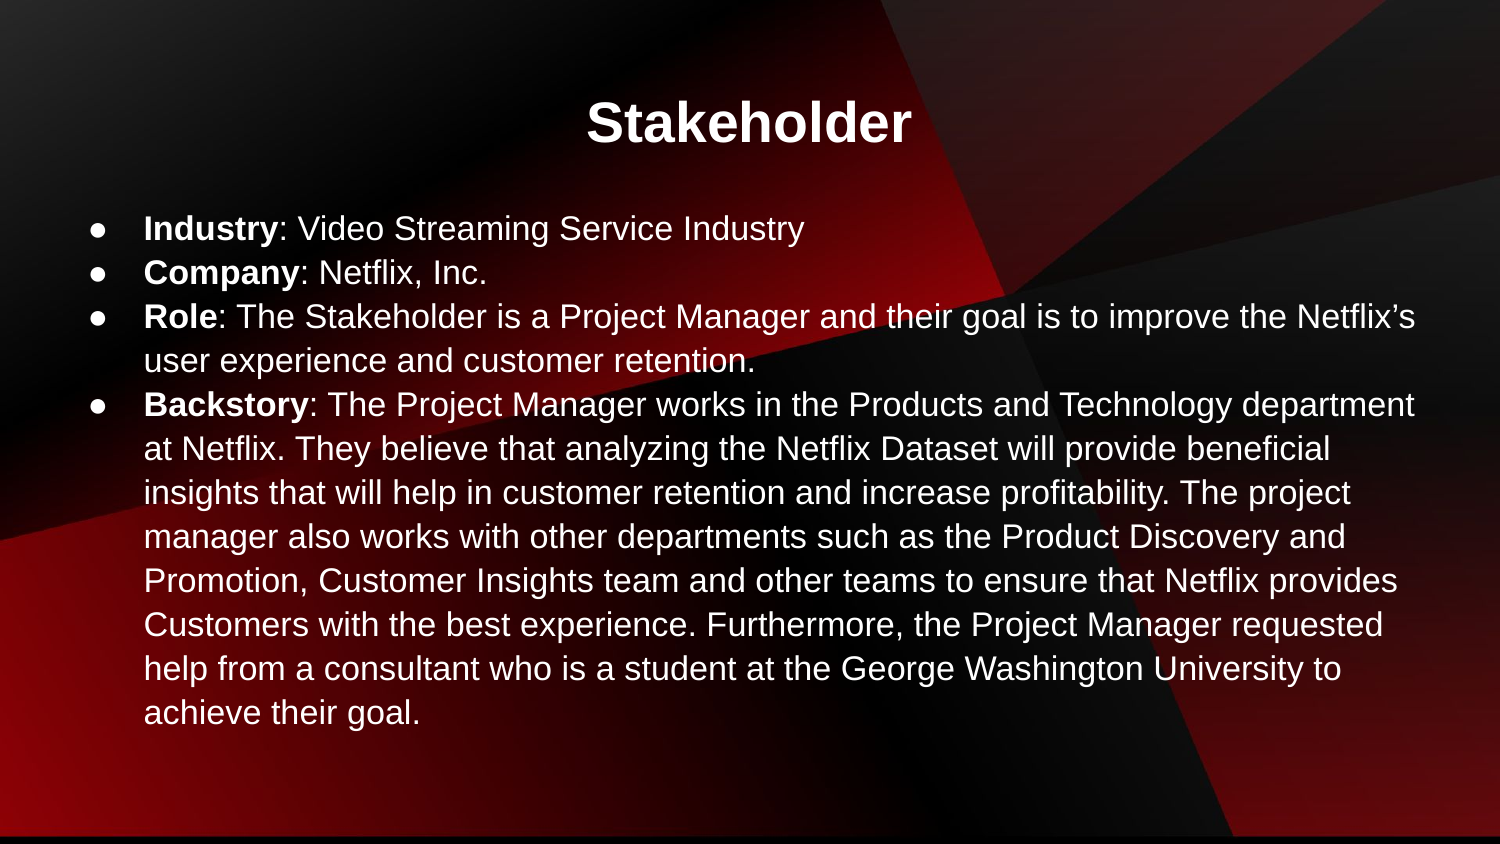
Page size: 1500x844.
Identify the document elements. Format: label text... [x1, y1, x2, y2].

picture [0, 0, 1500, 844]
list Industry: Video Streaming Service Industry Company: Netflix, Inc. Role: The Stakeholder is a Project Manager and their goal is to improve the Netflix’s user experience and customer retention. Backstory: The Project Manager works in the Products and Technology department at Netflix. They believe that analyzing the Netflix Dataset will provide beneficial insights that will help in customer retention and increase profitability. The project manager also works with other departments such as the Product Discovery and Promotion, Customer Insights team and other teams to ensure that Netflix provides Customers with the best experience. Furthermore, the Project Manager requested help from a consultant who is a student at the George Washington University to achieve their goal. [51, 189, 1449, 750]
title Stakeholder [51, 75, 1449, 170]
